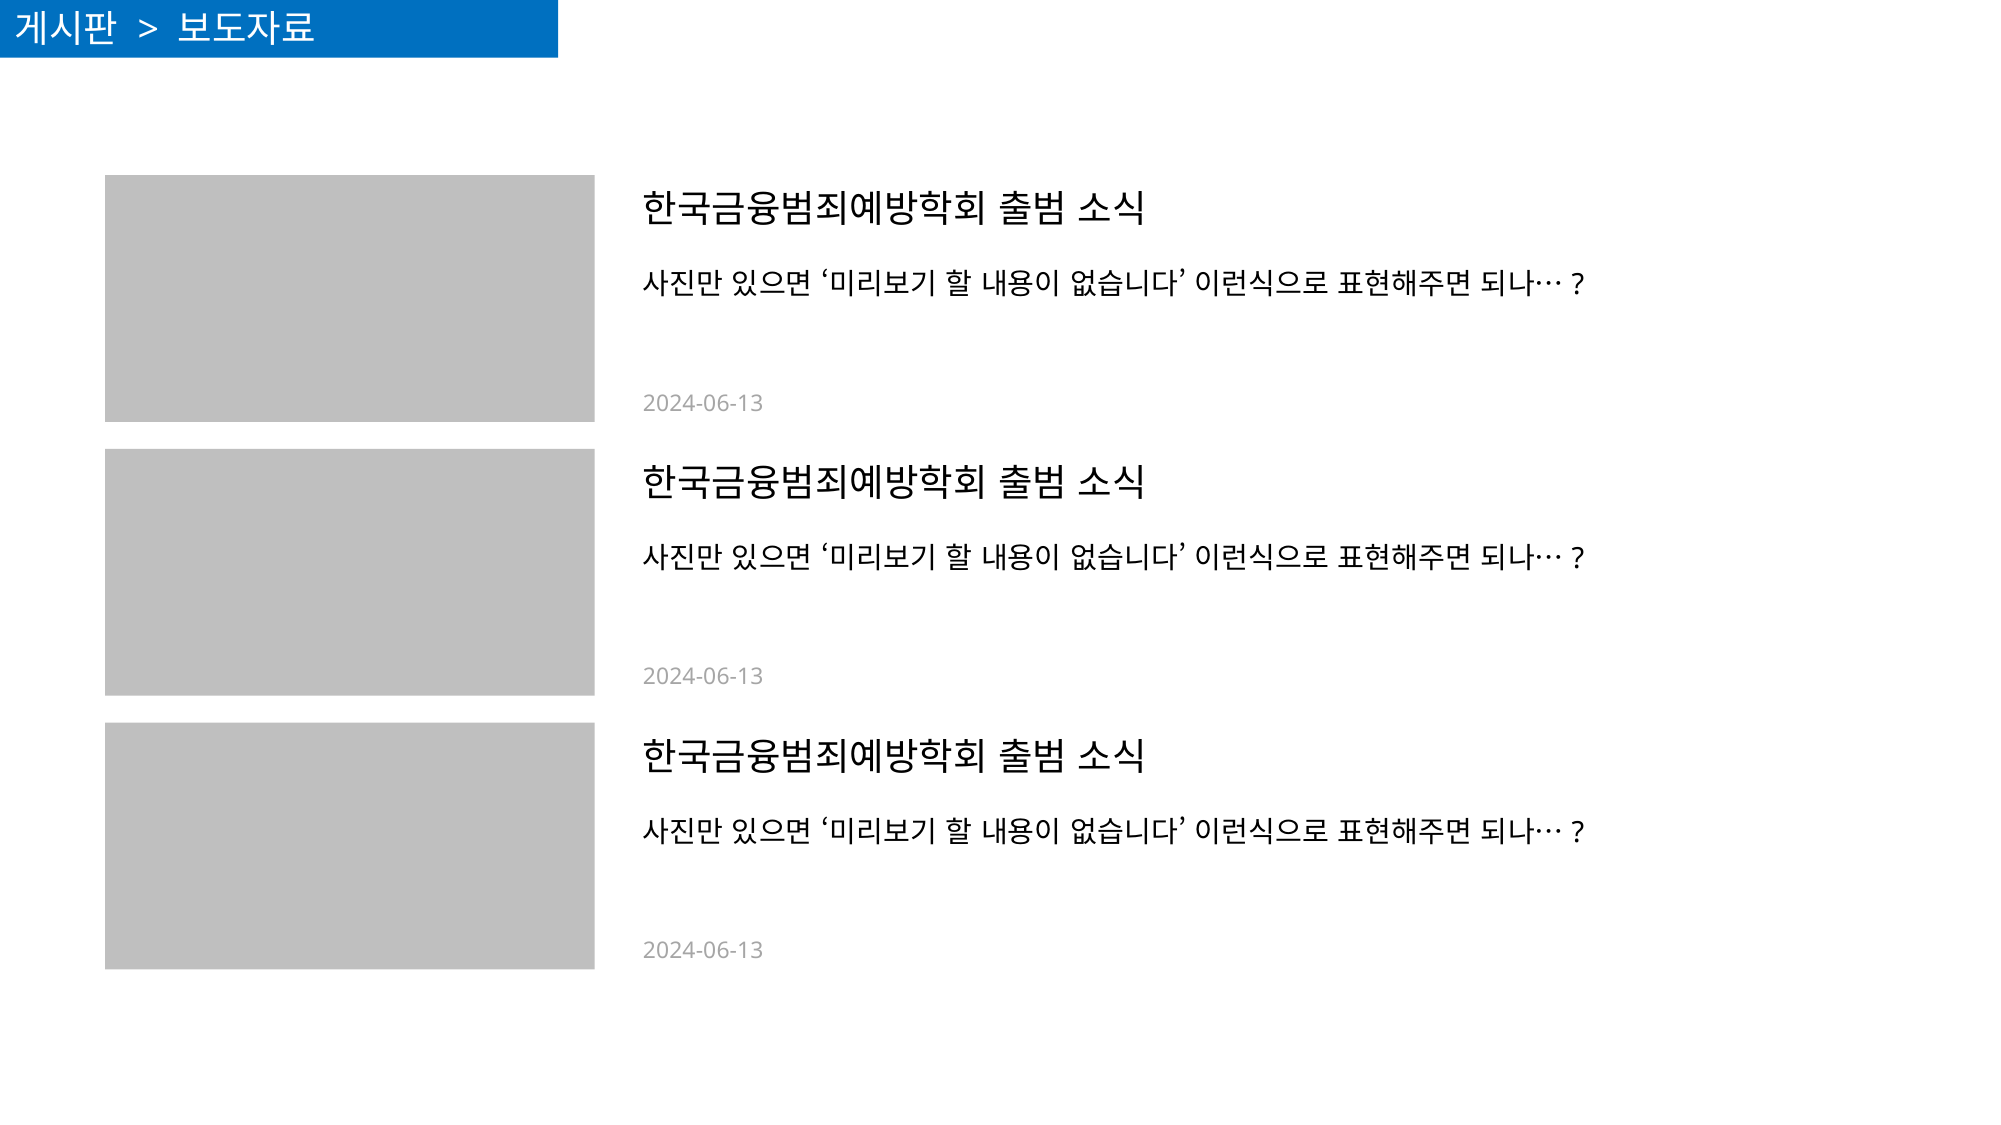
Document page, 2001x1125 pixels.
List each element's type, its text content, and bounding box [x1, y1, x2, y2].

text_box 2024-06-13 [628, 381, 837, 424]
text_box 게시판 > 보도자료 [0, 0, 559, 58]
text_box 한국금융범죄예방학회 출범 소식 [628, 177, 1309, 238]
text_box 한국금융범죄예방학회 출범 소식 [628, 725, 1309, 786]
text_box [105, 722, 595, 970]
text_box 한국금융범죄예방학회 출범 소식 [628, 451, 1309, 512]
text_box 사진만 있으면 ‘미리보기 할 내용이 없습니다’ 이런식으로 표현해주면 되나…? [628, 258, 1824, 308]
text_box 사진만 있으면 ‘미리보기 할 내용이 없습니다’ 이런식으로 표현해주면 되나…? [628, 531, 1824, 582]
text_box [105, 175, 595, 422]
text_box [105, 448, 595, 696]
text_box 사진만 있으면 ‘미리보기 할 내용이 없습니다’ 이런식으로 표현해주면 되나…? [628, 805, 1824, 856]
text_box 2024-06-13 [628, 654, 837, 697]
text_box 2024-06-13 [628, 928, 837, 971]
